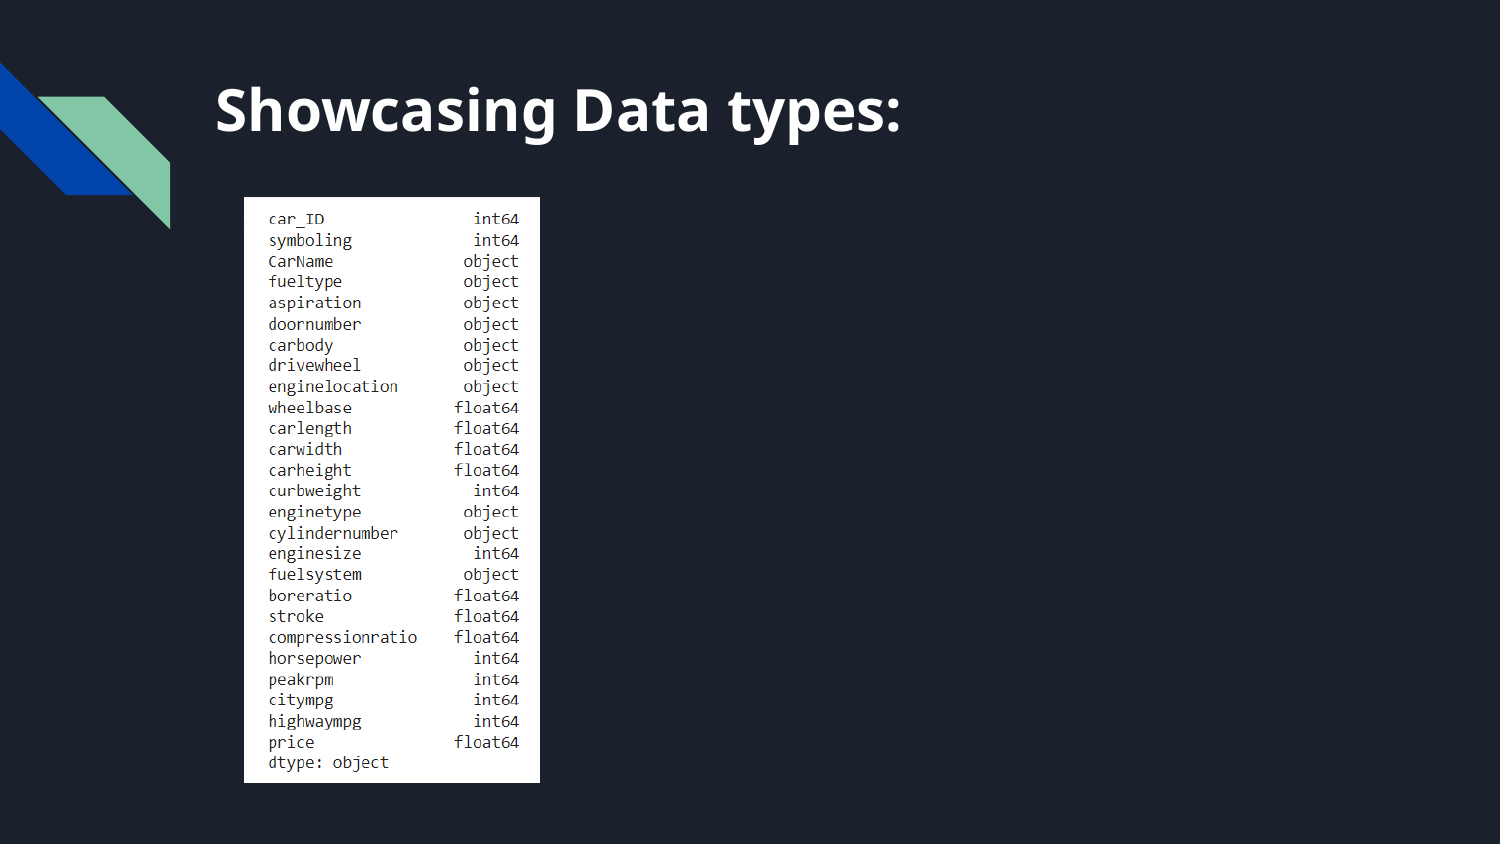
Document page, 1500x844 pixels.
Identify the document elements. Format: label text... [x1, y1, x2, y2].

picture [244, 197, 540, 783]
title Showcasing Data types: [200, 58, 1356, 209]
